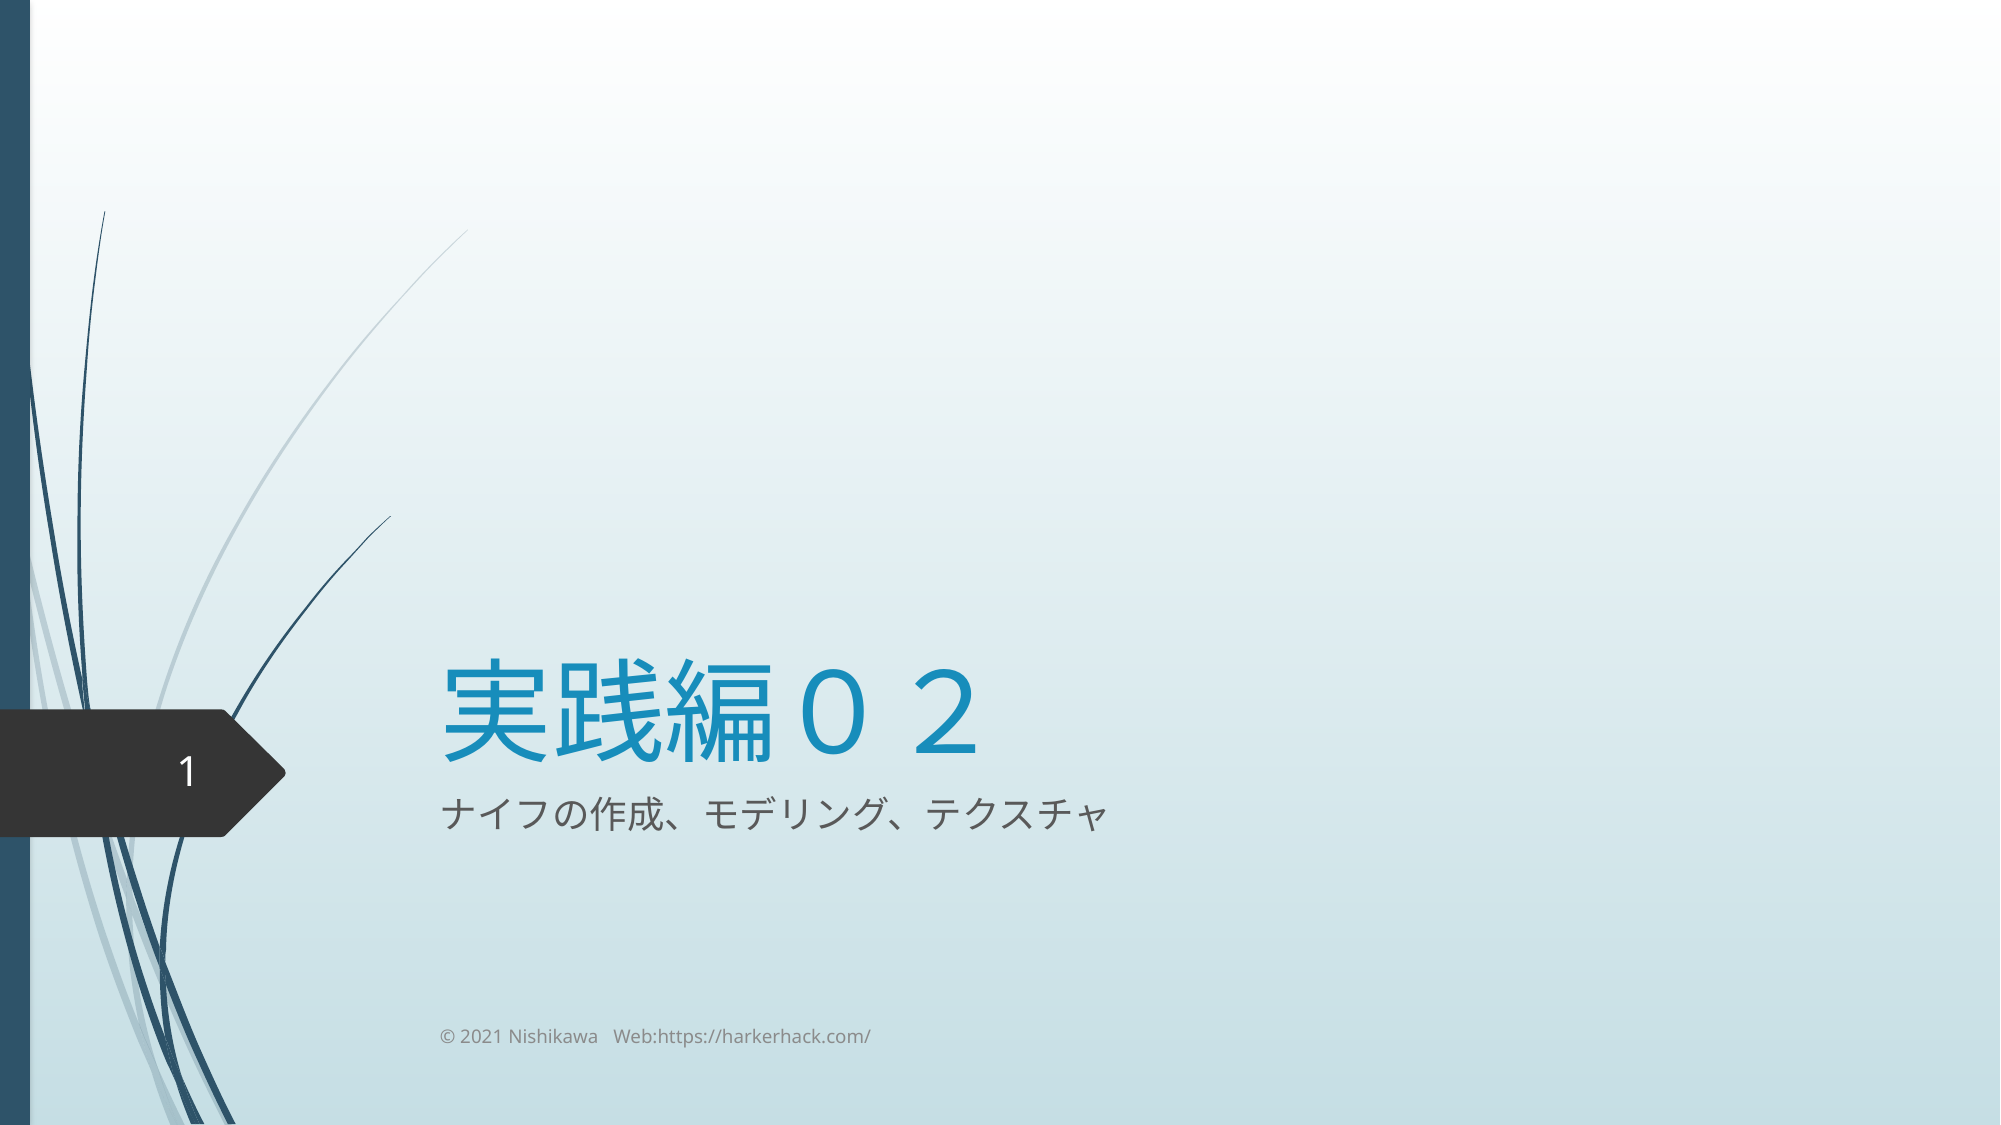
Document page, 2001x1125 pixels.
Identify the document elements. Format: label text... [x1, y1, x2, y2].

slide_number 1 [87, 743, 216, 803]
footer © 2021 Nishikawa Web:https://harkerhack.com/ [424, 1006, 1675, 1067]
title 実践編０２ [424, 412, 1888, 783]
subtitle ナイフの作成、モデリング、テクスチャ [424, 783, 1888, 969]
